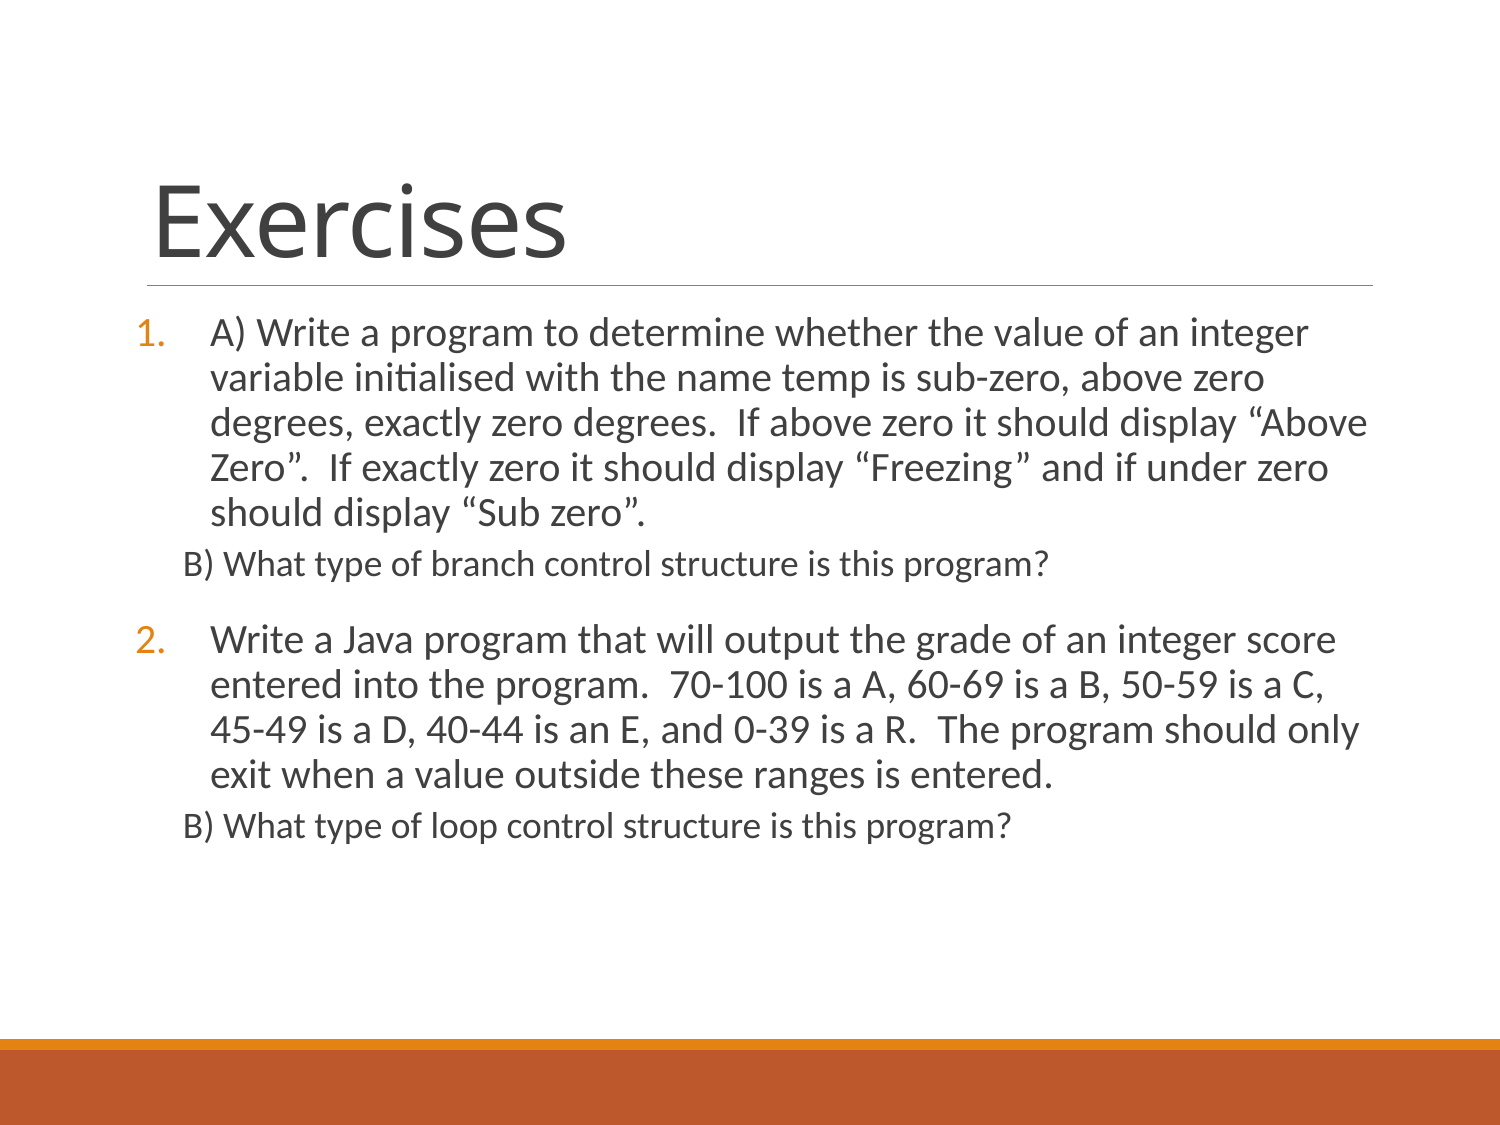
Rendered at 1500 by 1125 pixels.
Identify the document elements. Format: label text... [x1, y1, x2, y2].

title Exercises [135, 47, 1373, 285]
list A) Write a program to determine whether the value of an integer variable initialised with the name temp is sub-zero, above zero degrees, exactly zero degrees. If above zero it should display “Above Zero”. If exactly zero it should display “Freezing” and if under zero should display “Sub zero”. B) What type of branch control structure is this program? Write a Java program that will output the grade of an integer score entered into the program. 70-100 is a A, 60-69 is a B, 50-59 is a C, 45-49 is a D, 40-44 is an E, and 0-39 is a R. The program should only exit when a value outside these ranges is entered. B) What type of loop control structure is this program? [135, 302, 1373, 963]
